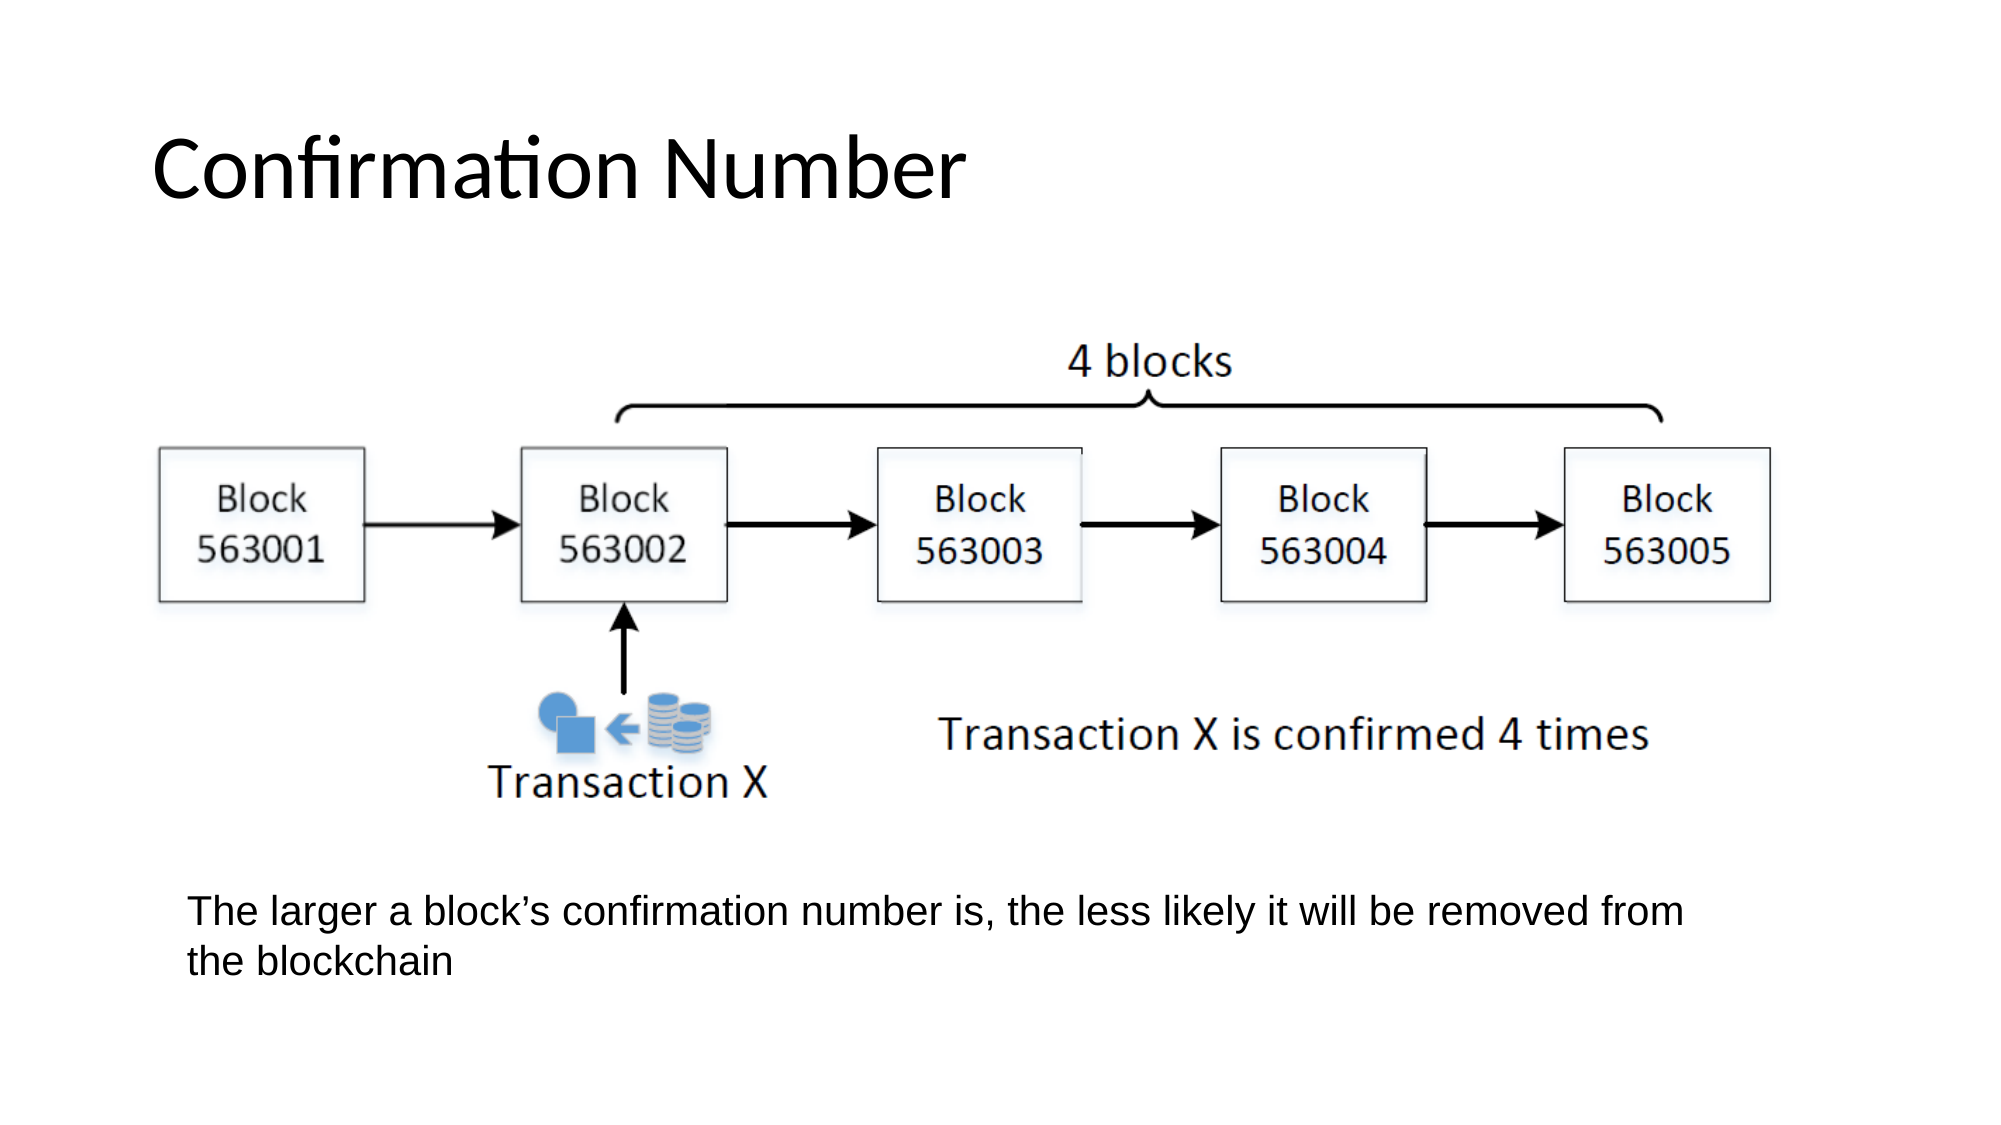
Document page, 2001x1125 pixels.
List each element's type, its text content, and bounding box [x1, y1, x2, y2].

picture [137, 301, 1826, 820]
title Confirmation Number [137, 59, 1863, 278]
text_box The larger a block’s confirmation number is, the less likely it will be removed from the blockchain [172, 876, 1762, 992]
